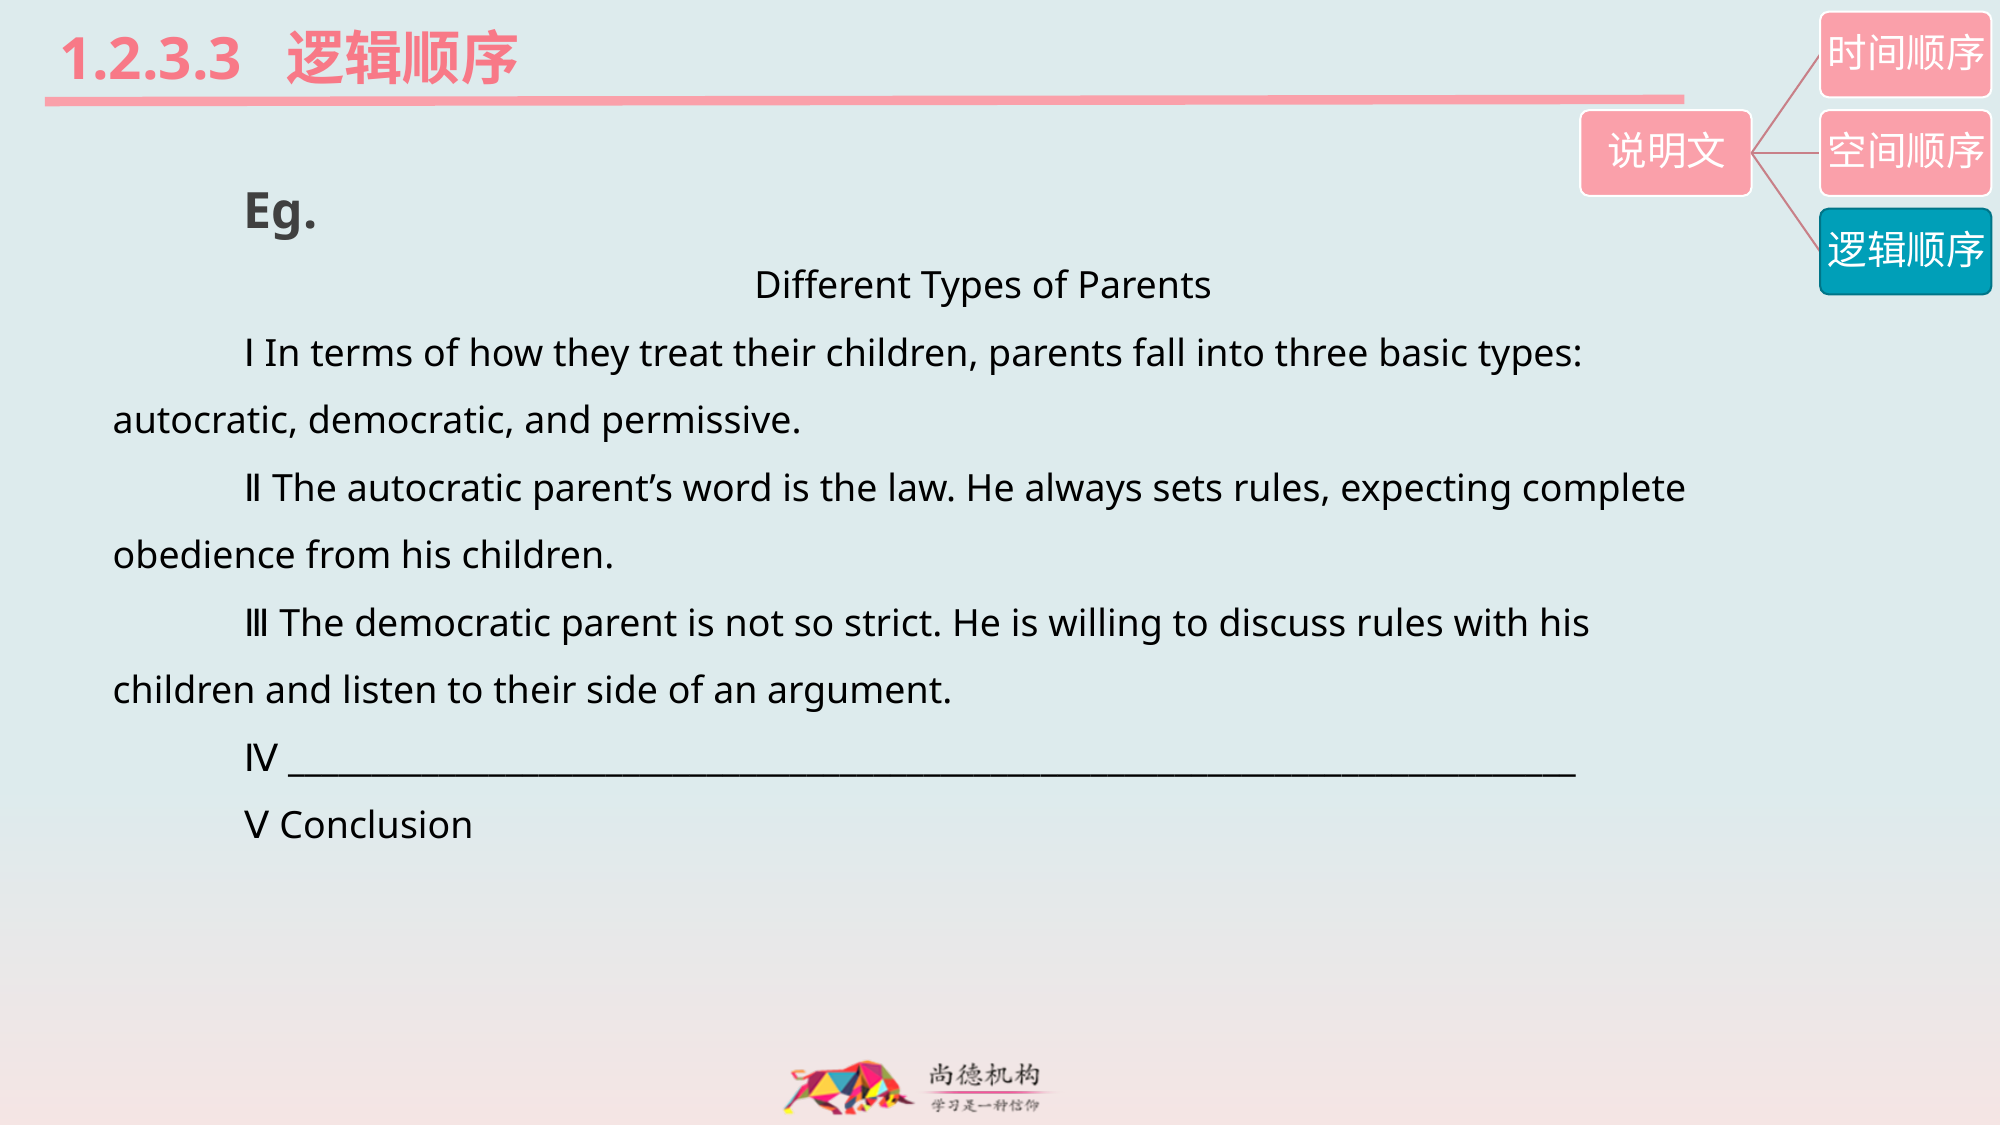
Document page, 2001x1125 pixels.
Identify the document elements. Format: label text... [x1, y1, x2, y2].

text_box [1452, 11, 2000, 295]
picture [775, 1079, 1225, 1125]
text_box 1.2.3.3 逻辑顺序 [44, 13, 1299, 99]
text_box Eg. Different Types of Parents Ⅰ In terms of how they treat their children, parents fall into three basic types: autocratic, democratic, and permissive. Ⅱ The autocratic parent’s word is the law. He always sets rules, expecting complete obedience from his children. Ⅲ The democratic parent is not so strict. He is willing to discuss rules with his children and listen to their side of an argument. Ⅳ _____________________________________________________________________________ Ⅴ Conclusion [97, 141, 1738, 1079]
